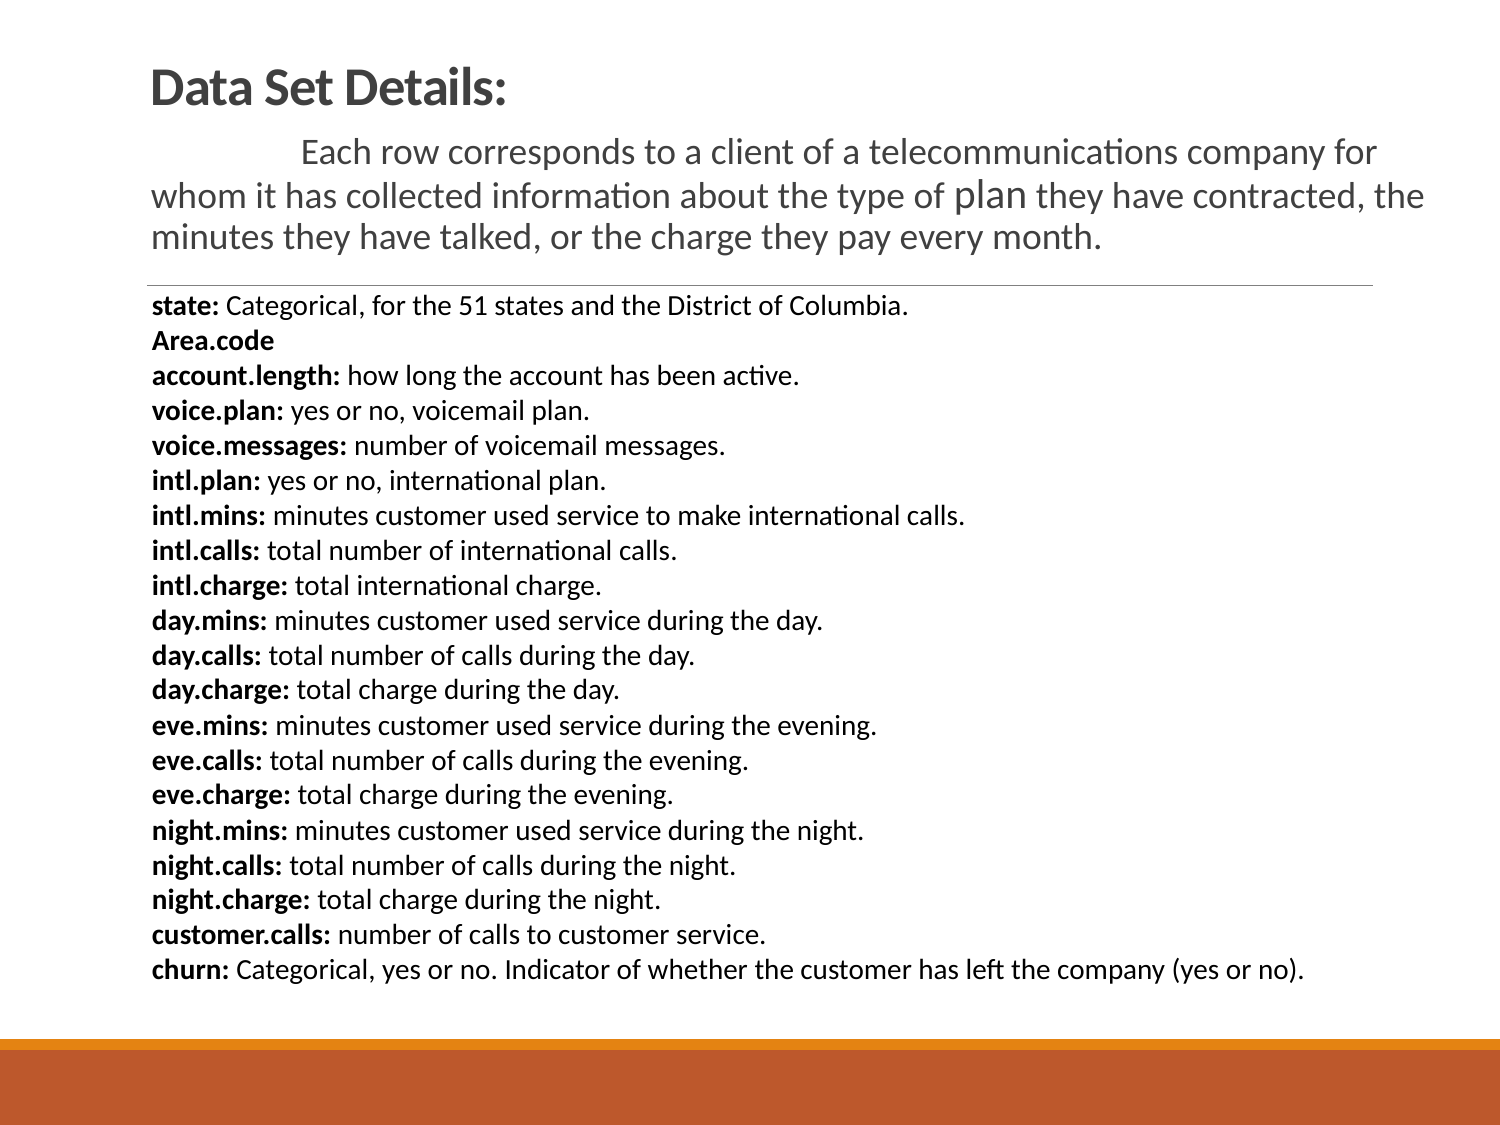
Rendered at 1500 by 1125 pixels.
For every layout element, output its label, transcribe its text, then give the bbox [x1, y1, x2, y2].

title Data Set Details: [135, 53, 1142, 124]
text_box state: Categorical, for the 51 states and the District of Columbia. Area.code account.length: how long the account has been active. voice.plan: yes or no, voicemail plan. voice.messages: number of voicemail messages. intl.plan: yes or no, international plan. intl.mins: minutes customer used service to make international calls. intl.calls: total number of international calls. intl.charge: total international charge. day.mins: minutes customer used service during the day. day.calls: total number of calls during the day. day.charge: total charge during the day. eve.mins: minutes customer used service during the evening. eve.calls: total number of calls during the evening. eve.charge: total charge during the evening. night.mins: minutes customer used service during the night. night.calls: total number of calls during the night. night.charge: total charge during the night. customer.calls: number of calls to customer service. churn: Categorical, yes or no. Indicator of whether the customer has left the company (yes or no). [137, 278, 1390, 1043]
list Each row corresponds to a client of a telecommunications company for whom it has collected information about the type of plan they have contracted, the minutes they have talked, or the charge they pay every month. [135, 124, 1483, 310]
